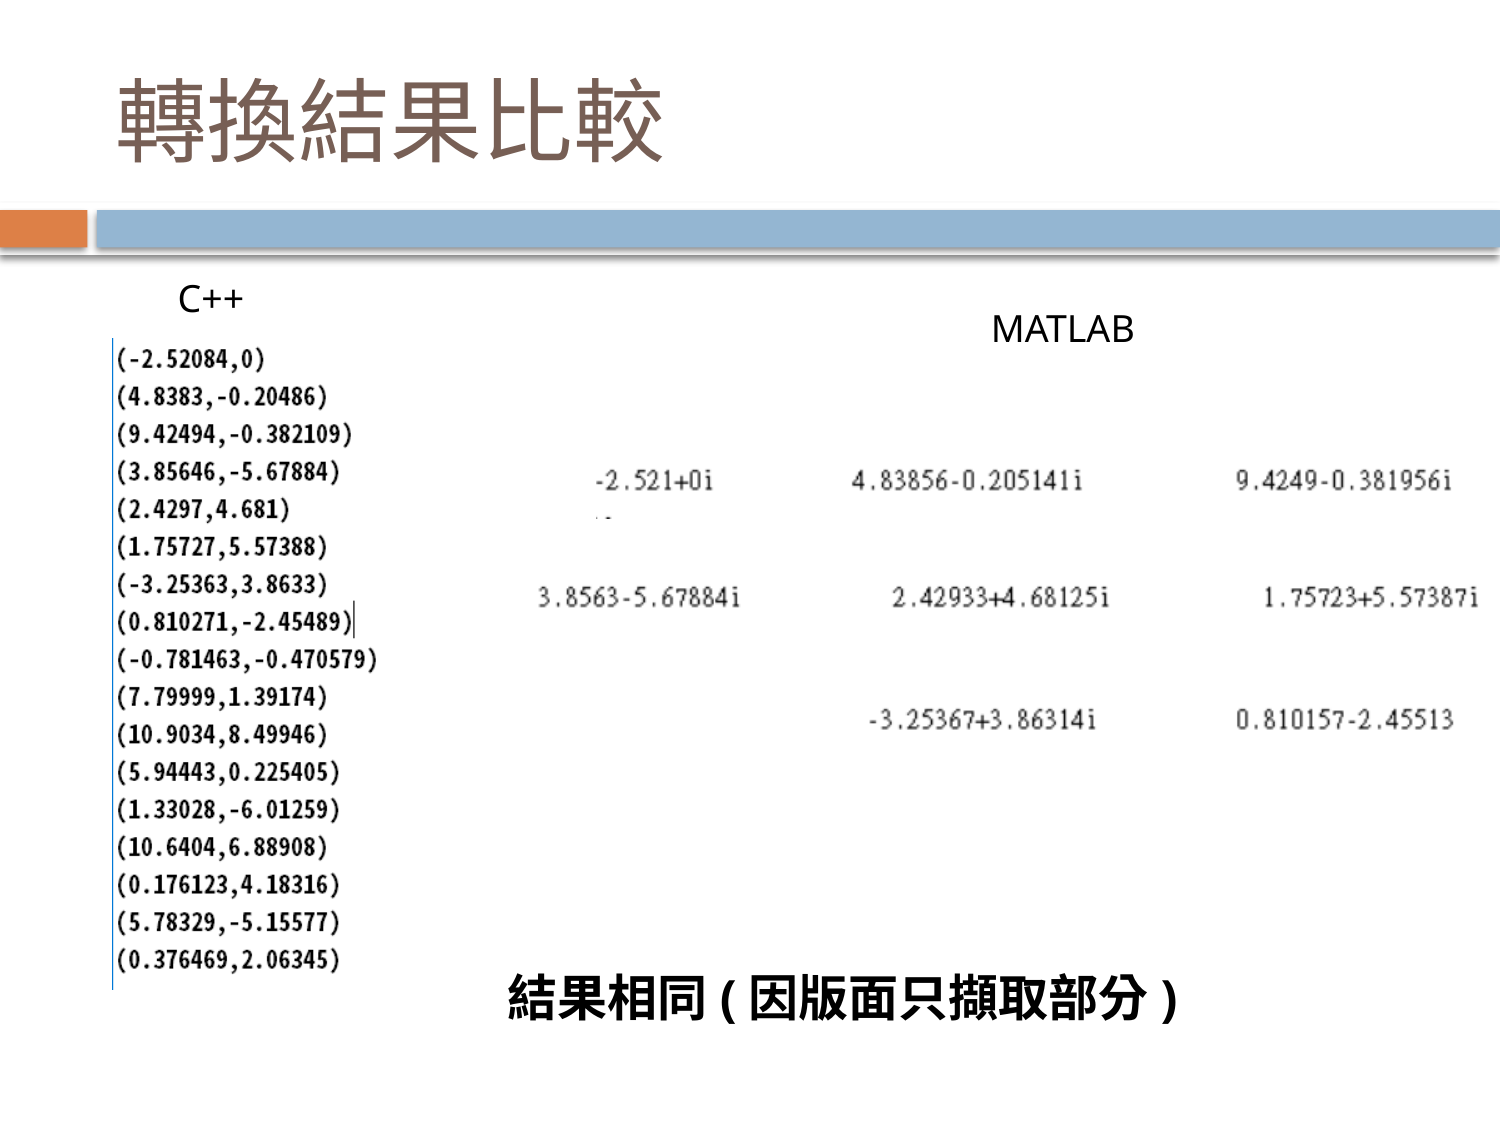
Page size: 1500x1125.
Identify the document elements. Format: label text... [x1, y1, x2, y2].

picture [855, 684, 1459, 772]
text_box C++ [162, 267, 260, 327]
title 轉換結果比較 [100, 37, 1438, 200]
text_box 結果相同(因版面只擷取部分) [492, 959, 1193, 1035]
text_box MATLAB [976, 297, 1150, 358]
picture [527, 564, 1500, 639]
picture [596, 455, 1474, 519]
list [111, 337, 557, 990]
